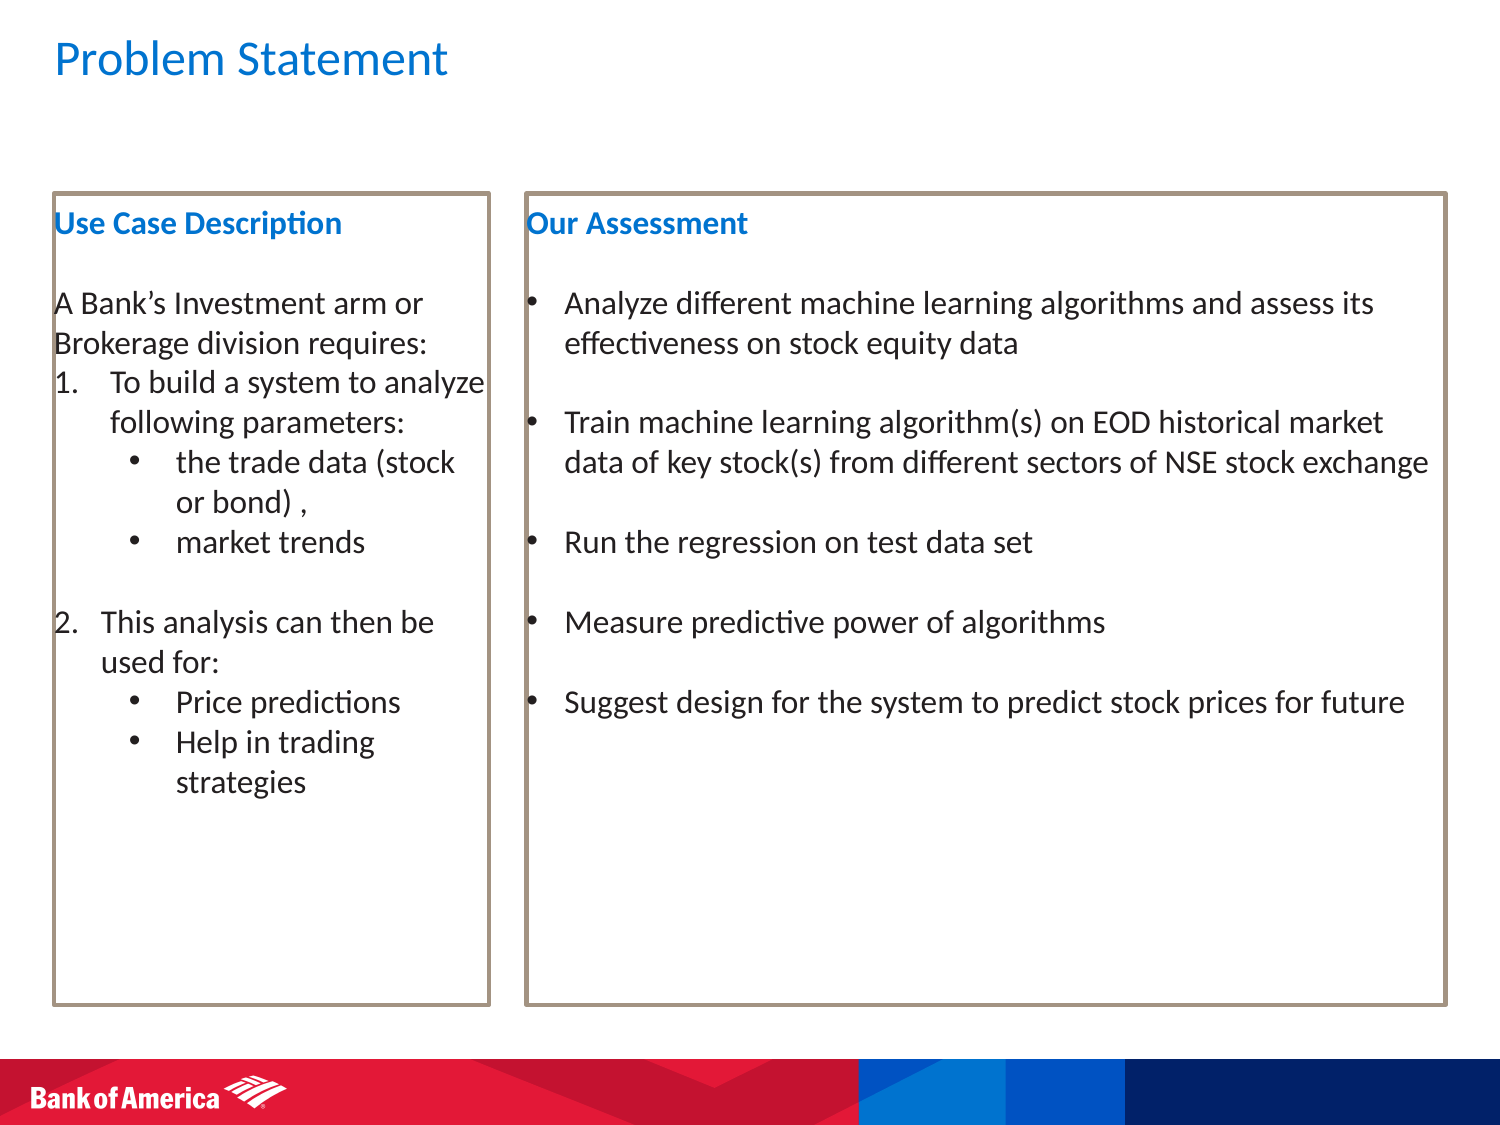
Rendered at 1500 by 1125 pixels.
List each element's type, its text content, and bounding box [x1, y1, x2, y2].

picture [30, 1074, 288, 1110]
list Our Assessment Analyze different machine learning algorithms and assess its effectiveness on stock equity data Train machine learning algorithm(s) on EOD historical market data of key stock(s) from different sectors of NSE stock exchange Run the regression on test data set Measure predictive power of algorithms Suggest design for the system to predict stock prices for future [524, 191, 1448, 1007]
title Problem Statement [54, 18, 1445, 152]
list Use Case Description A Bank’s Investment arm or Brokerage division requires: To build a system to analyze following parameters: the trade data (stock or bond) , market trends This analysis can then be used for: Price predictions Help in trading strategies [52, 191, 491, 1007]
